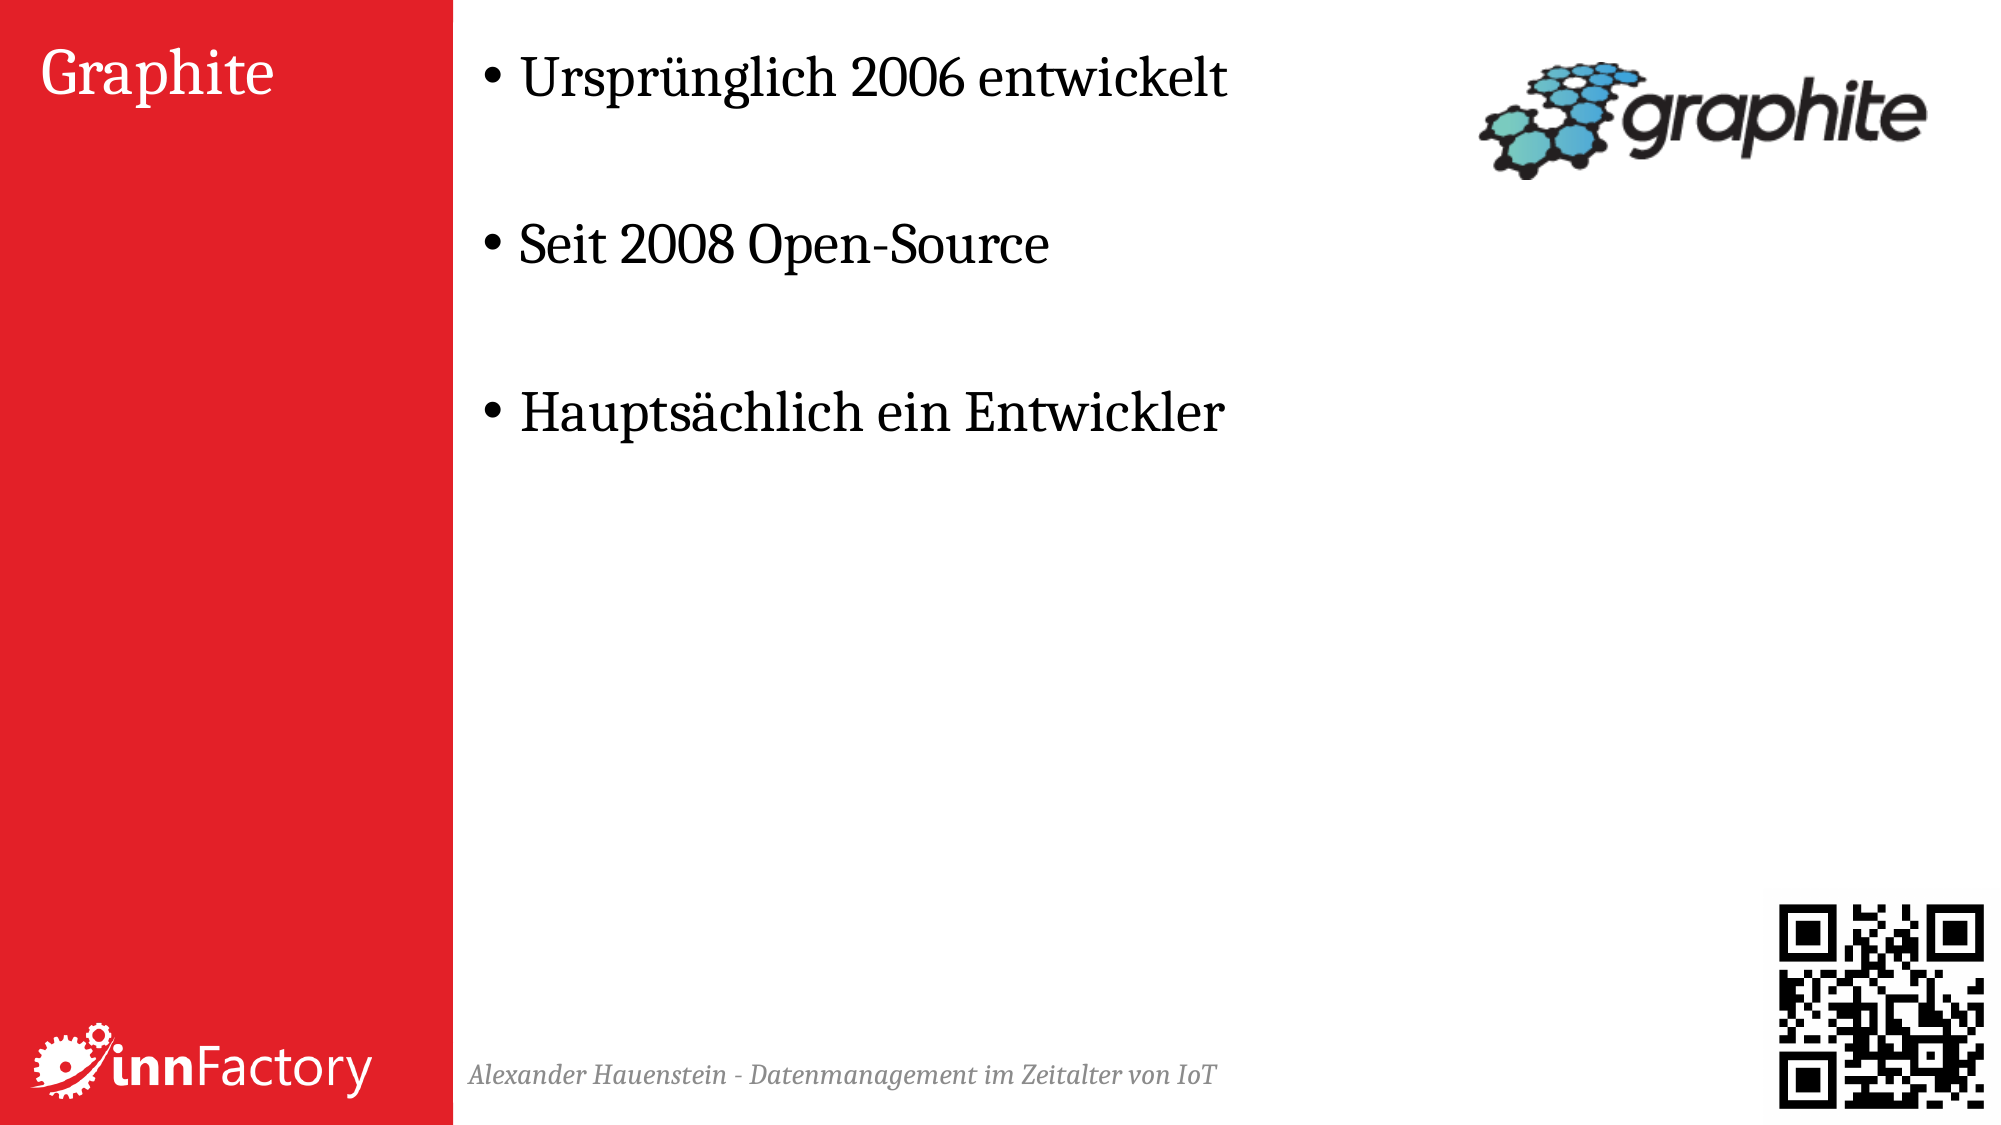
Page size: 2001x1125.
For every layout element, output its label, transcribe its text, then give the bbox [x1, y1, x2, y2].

title Graphite [26, 22, 453, 1043]
picture [1763, 888, 2000, 1125]
picture [11, 1018, 391, 1103]
list Ursprünglich 2006 entwickelt Seit 2008 Open-Source Hauptsächlich ein Entwickler [453, 22, 1974, 1042]
footer Alexander Hauenstein - Datenmanagement im Zeitalter von IoT [453, 1042, 1763, 1103]
picture [1478, 62, 1928, 180]
